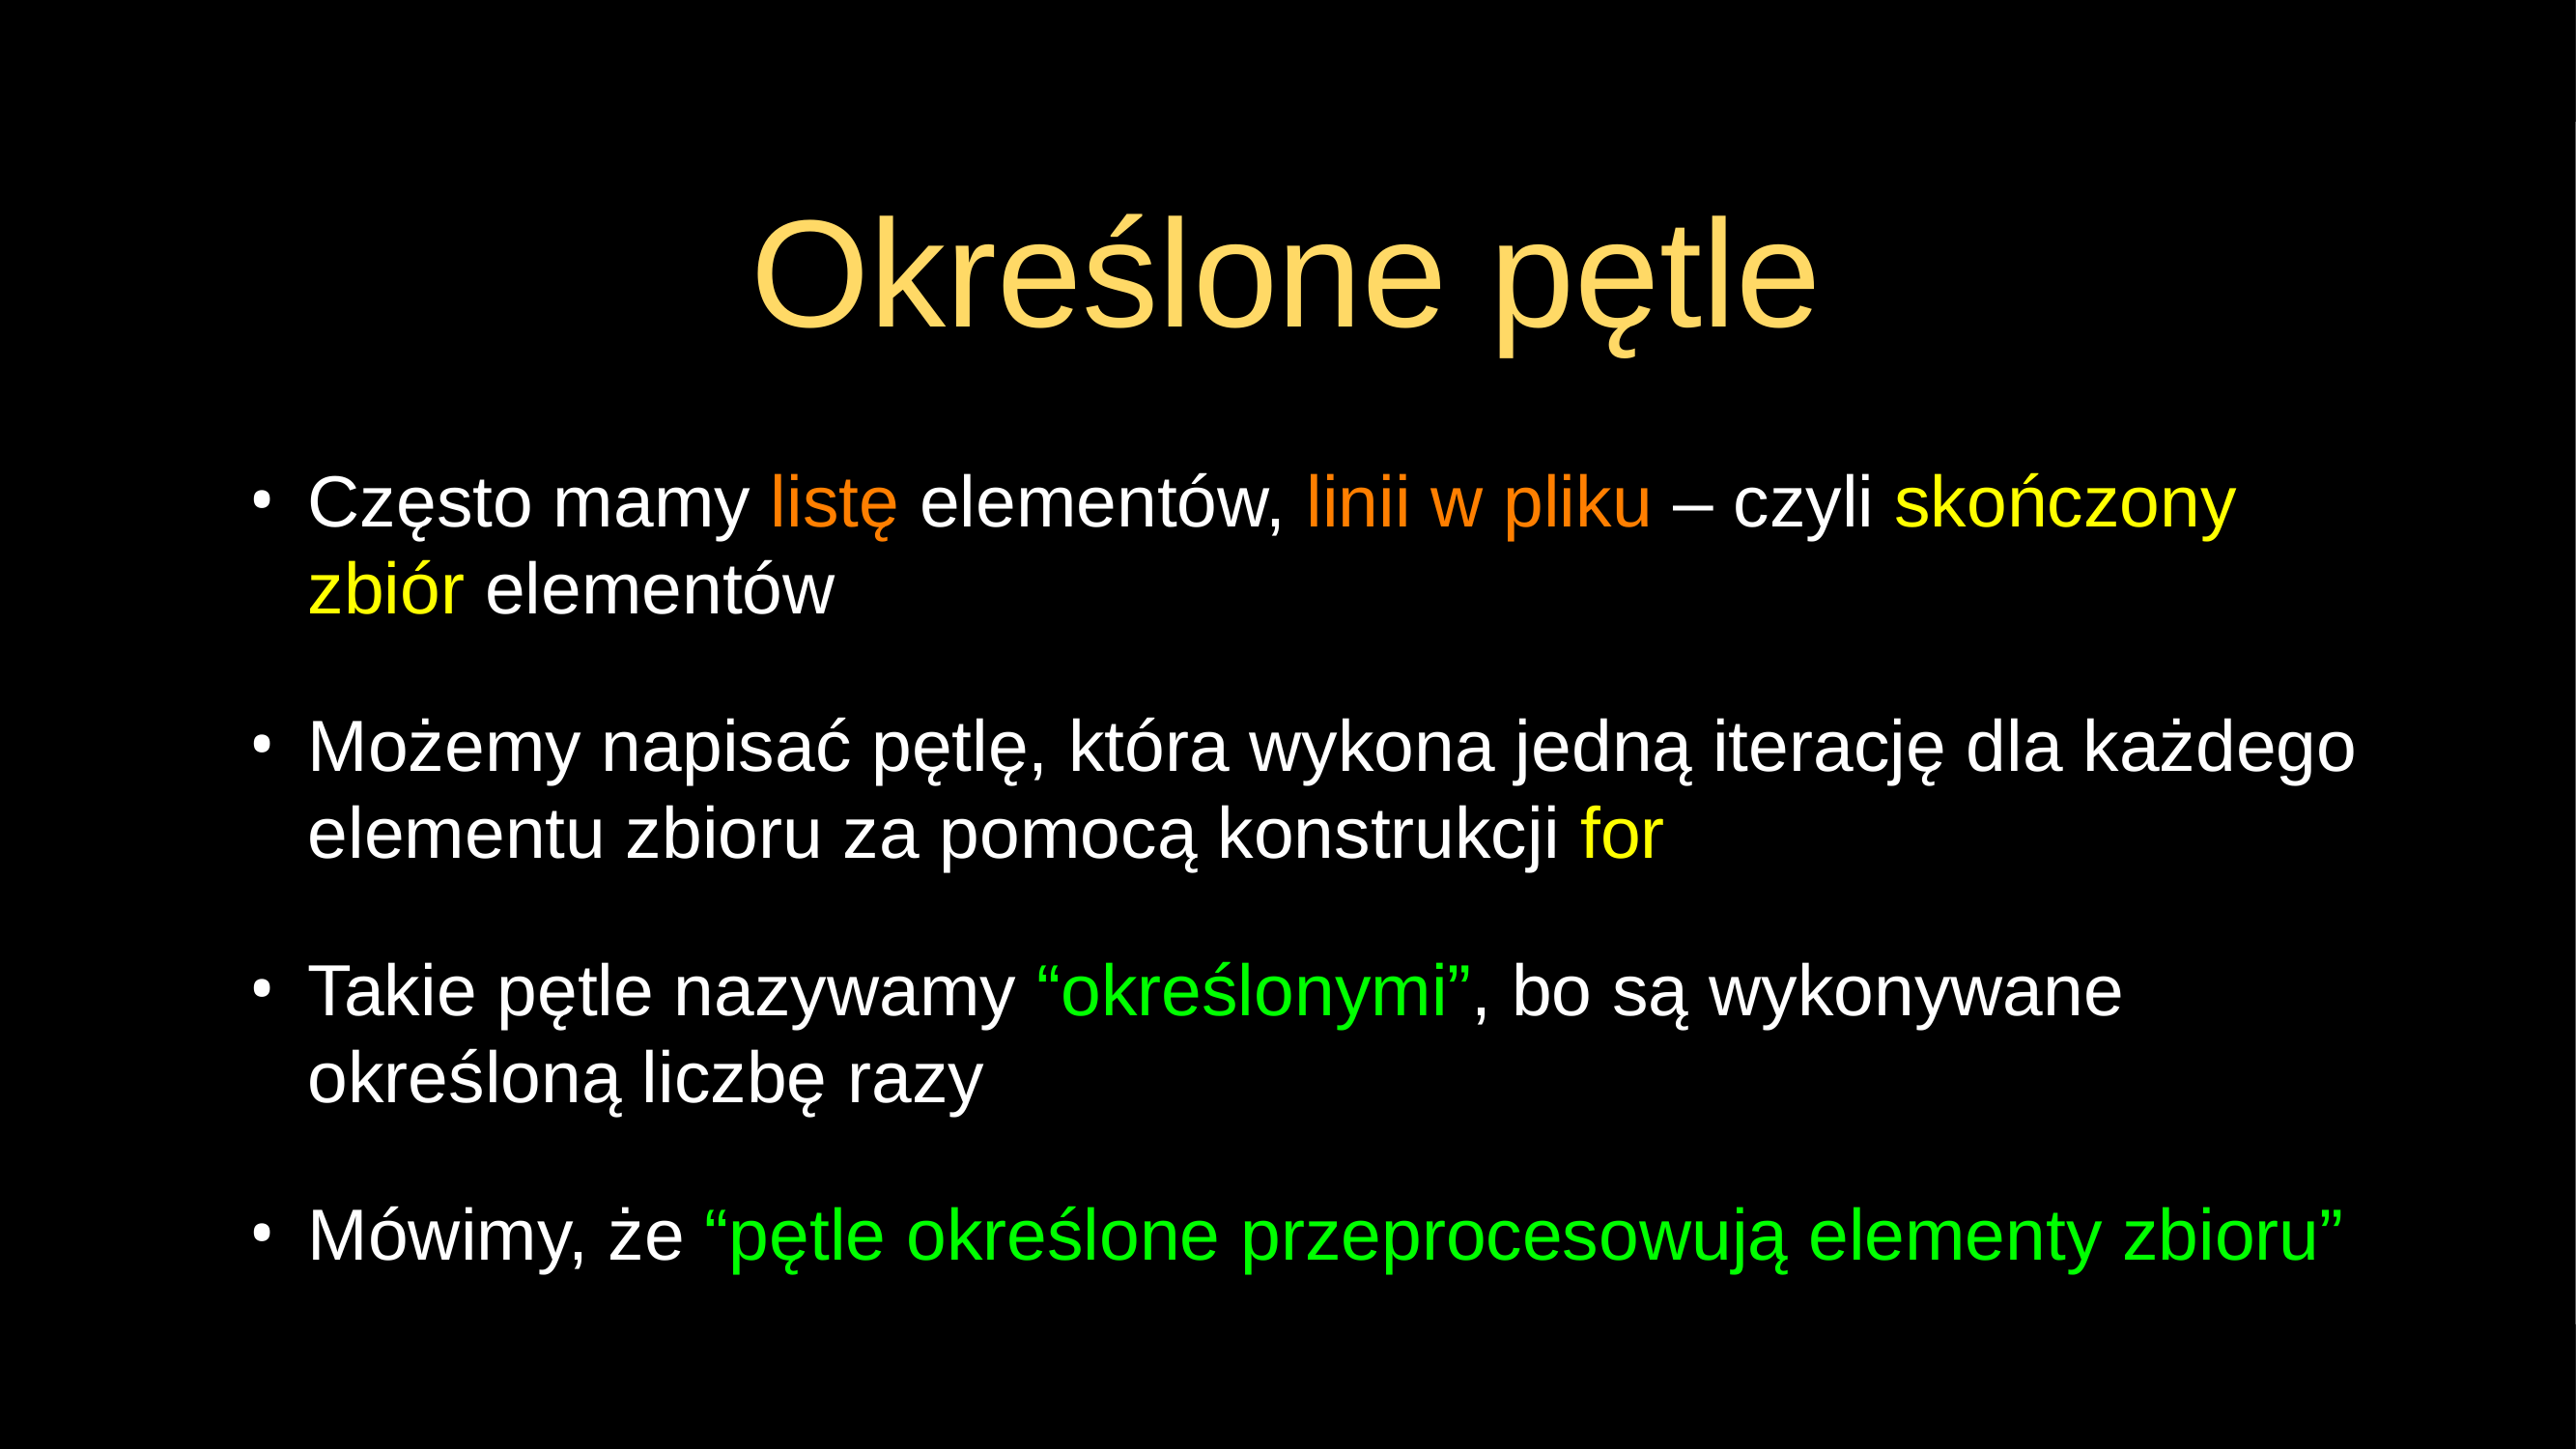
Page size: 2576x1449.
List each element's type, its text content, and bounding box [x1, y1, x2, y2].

title Określone pętle [183, 129, 2391, 403]
list Często mamy listę elementów, linii w pliku – czyli skończony zbiór elementów Możemy napisać pętlę, która wykona jedną iterację dla każdego elementu zbioru za pomocą konstrukcji for Takie pętle nazywamy “określonymi”, bo są wykonywane określoną liczbę razy Mówimy, że “pętle określone przeprocesowują elementy zbioru” [183, 412, 2391, 1317]
